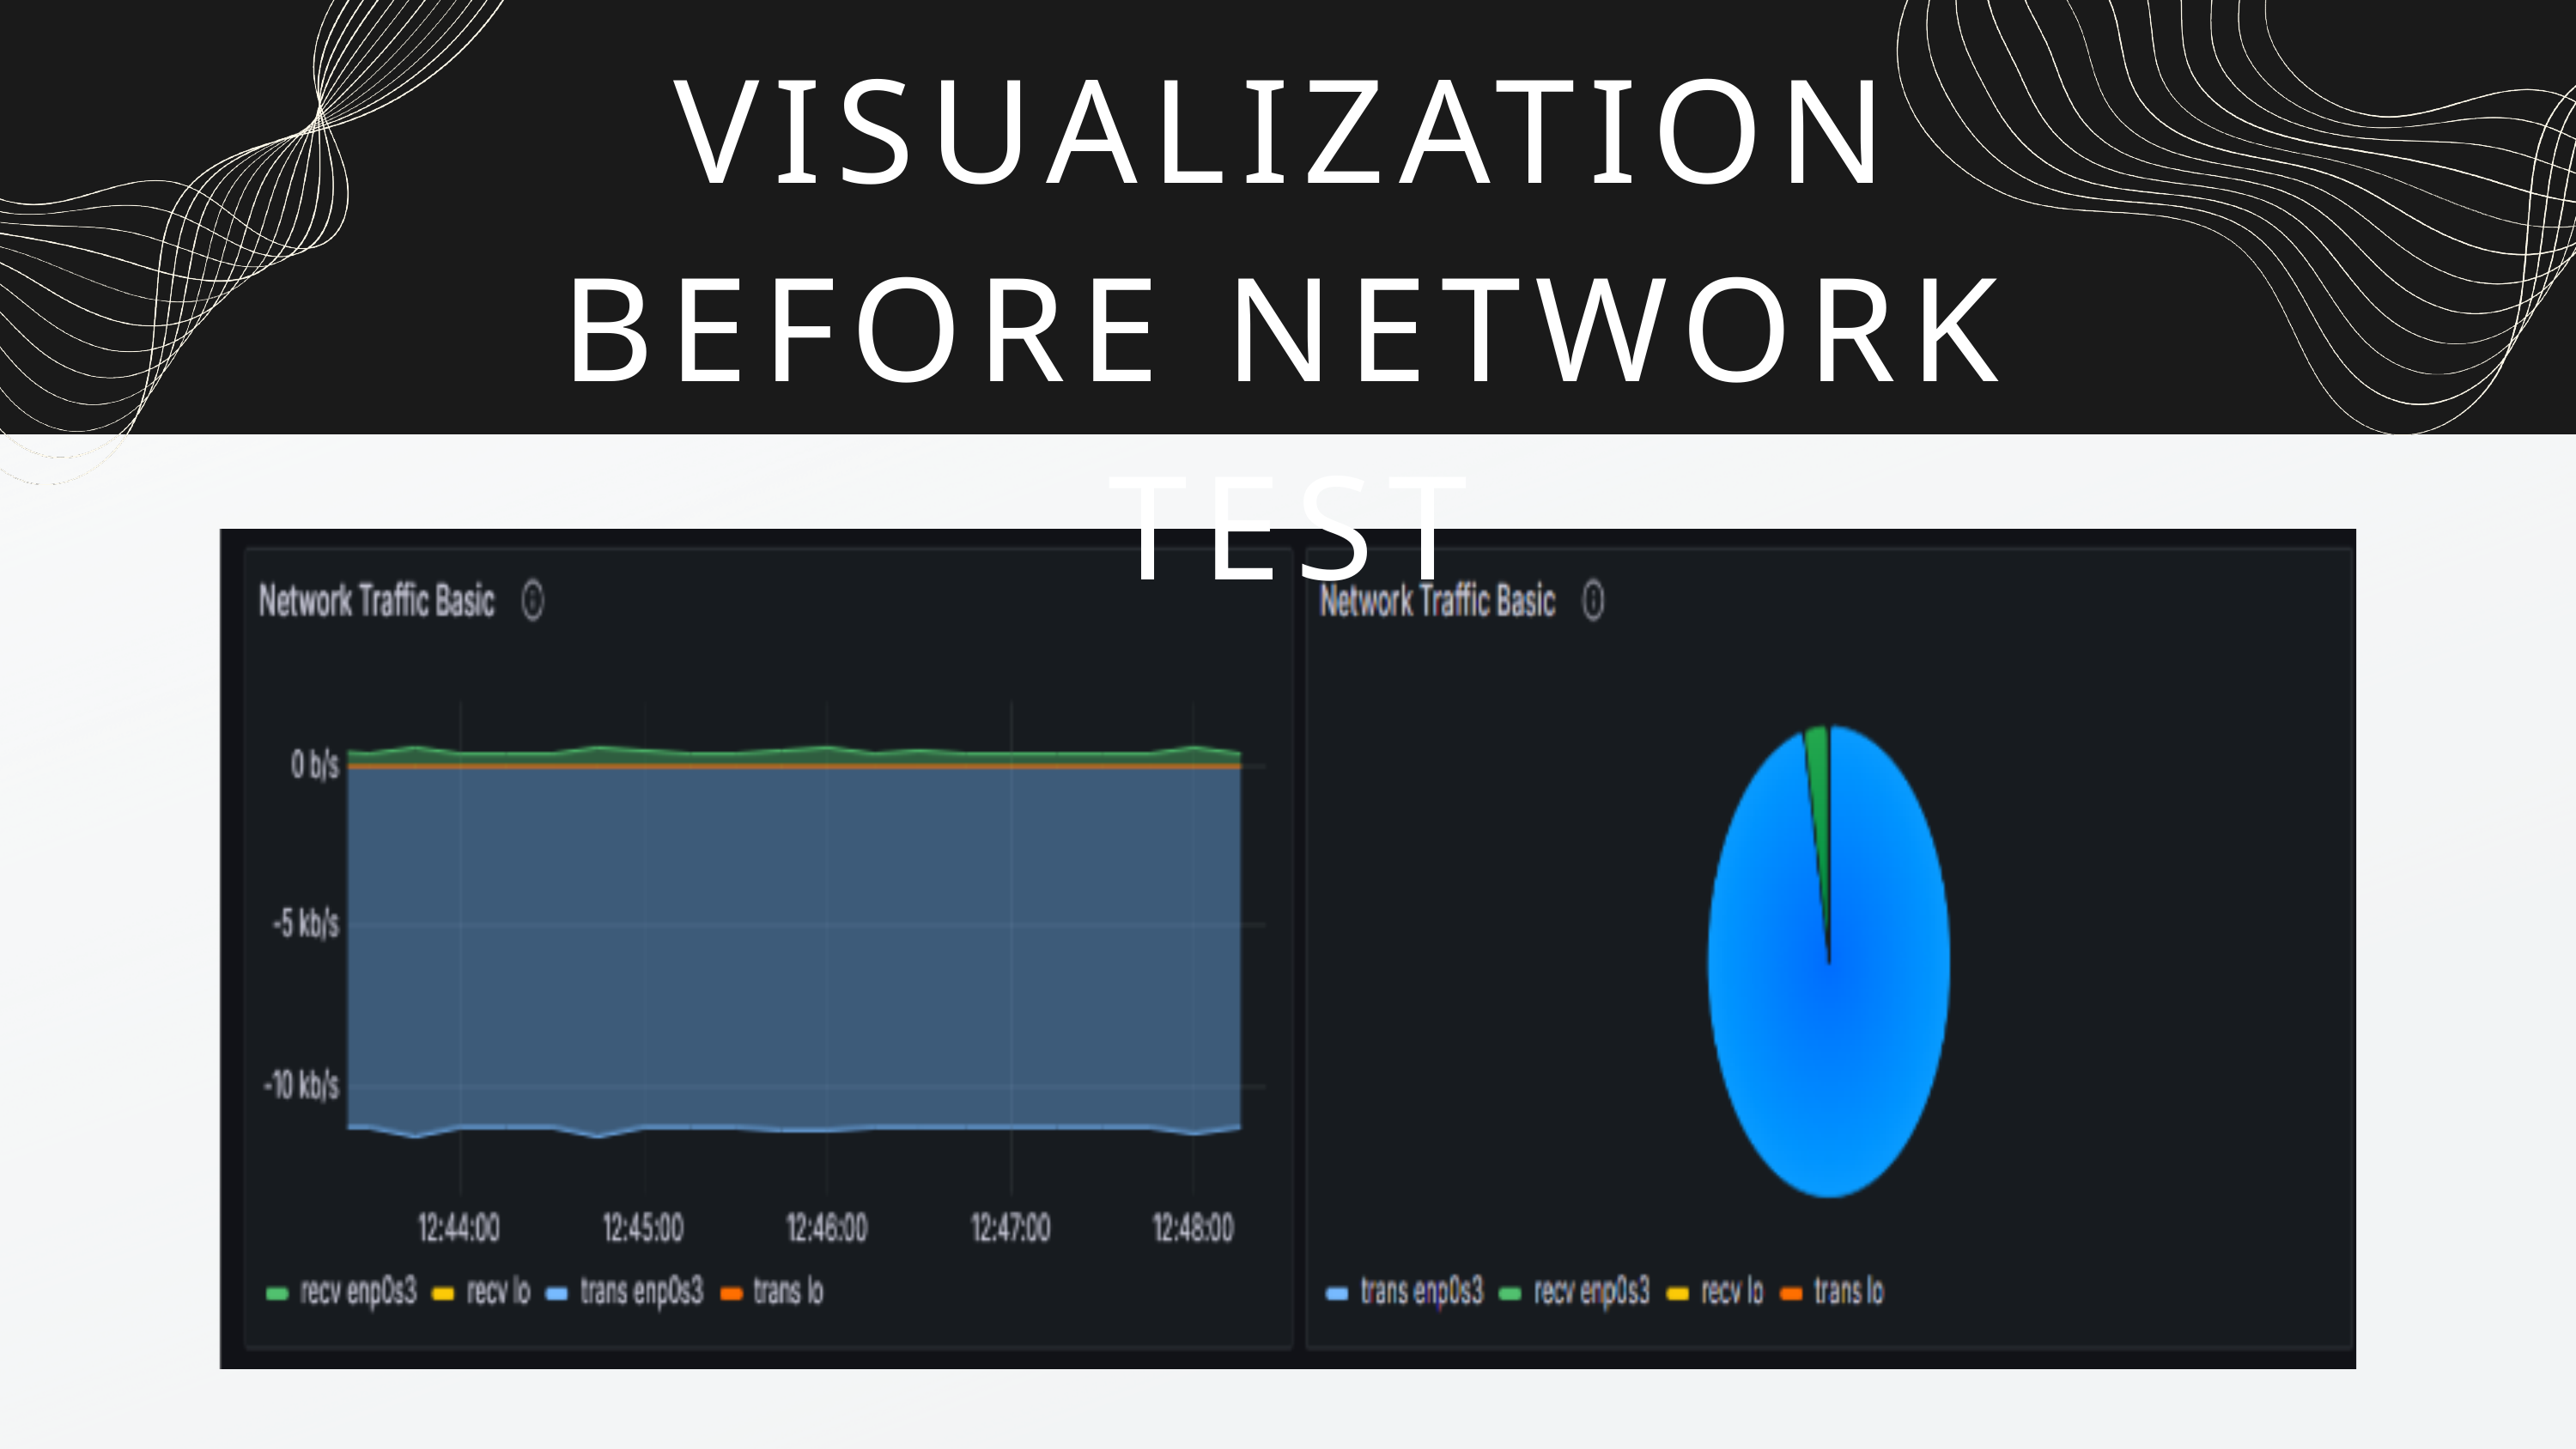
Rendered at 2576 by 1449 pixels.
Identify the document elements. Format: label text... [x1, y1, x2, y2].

text_box [219, 529, 2357, 1369]
text_box [0, 445, 479, 485]
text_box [0, 0, 2576, 435]
text_box VISUALIZATION BEFORE NETWORK TEST [479, 445, 2097, 609]
text_box [0, 445, 2576, 1449]
